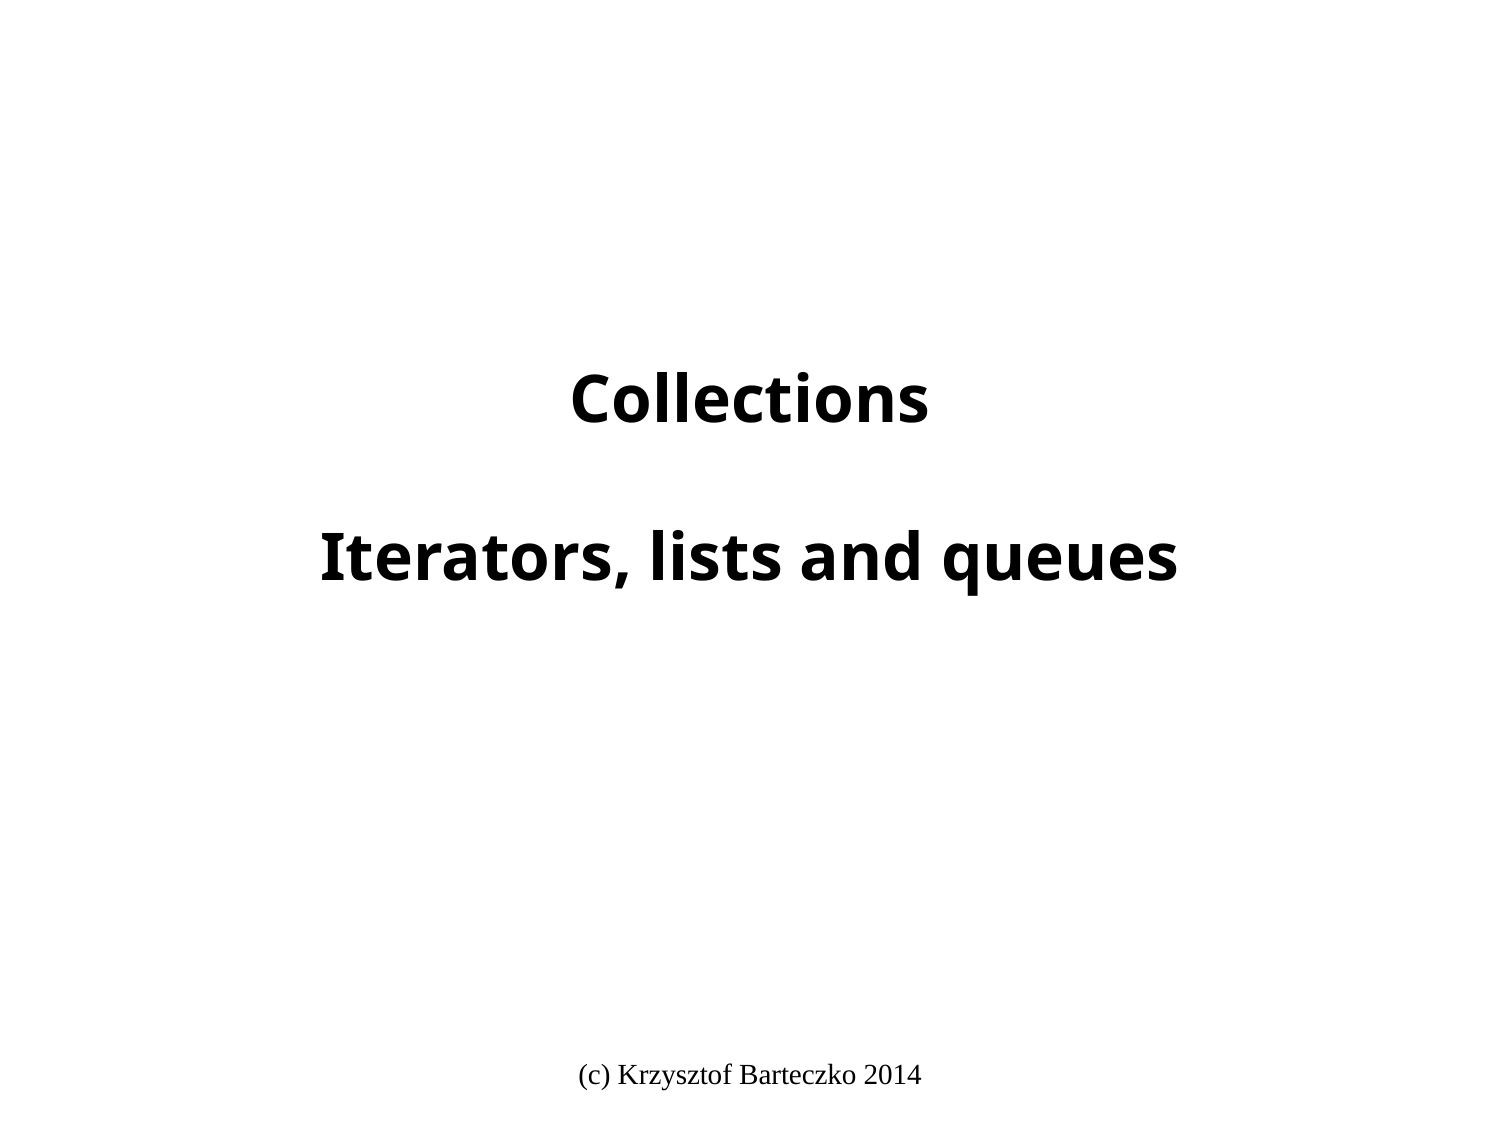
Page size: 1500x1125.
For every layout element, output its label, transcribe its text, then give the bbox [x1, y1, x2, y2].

title Collections Iterators, lists and queues [112, 349, 1388, 776]
footer (c) Krzysztof Barteczko 2014 [512, 1042, 988, 1103]
